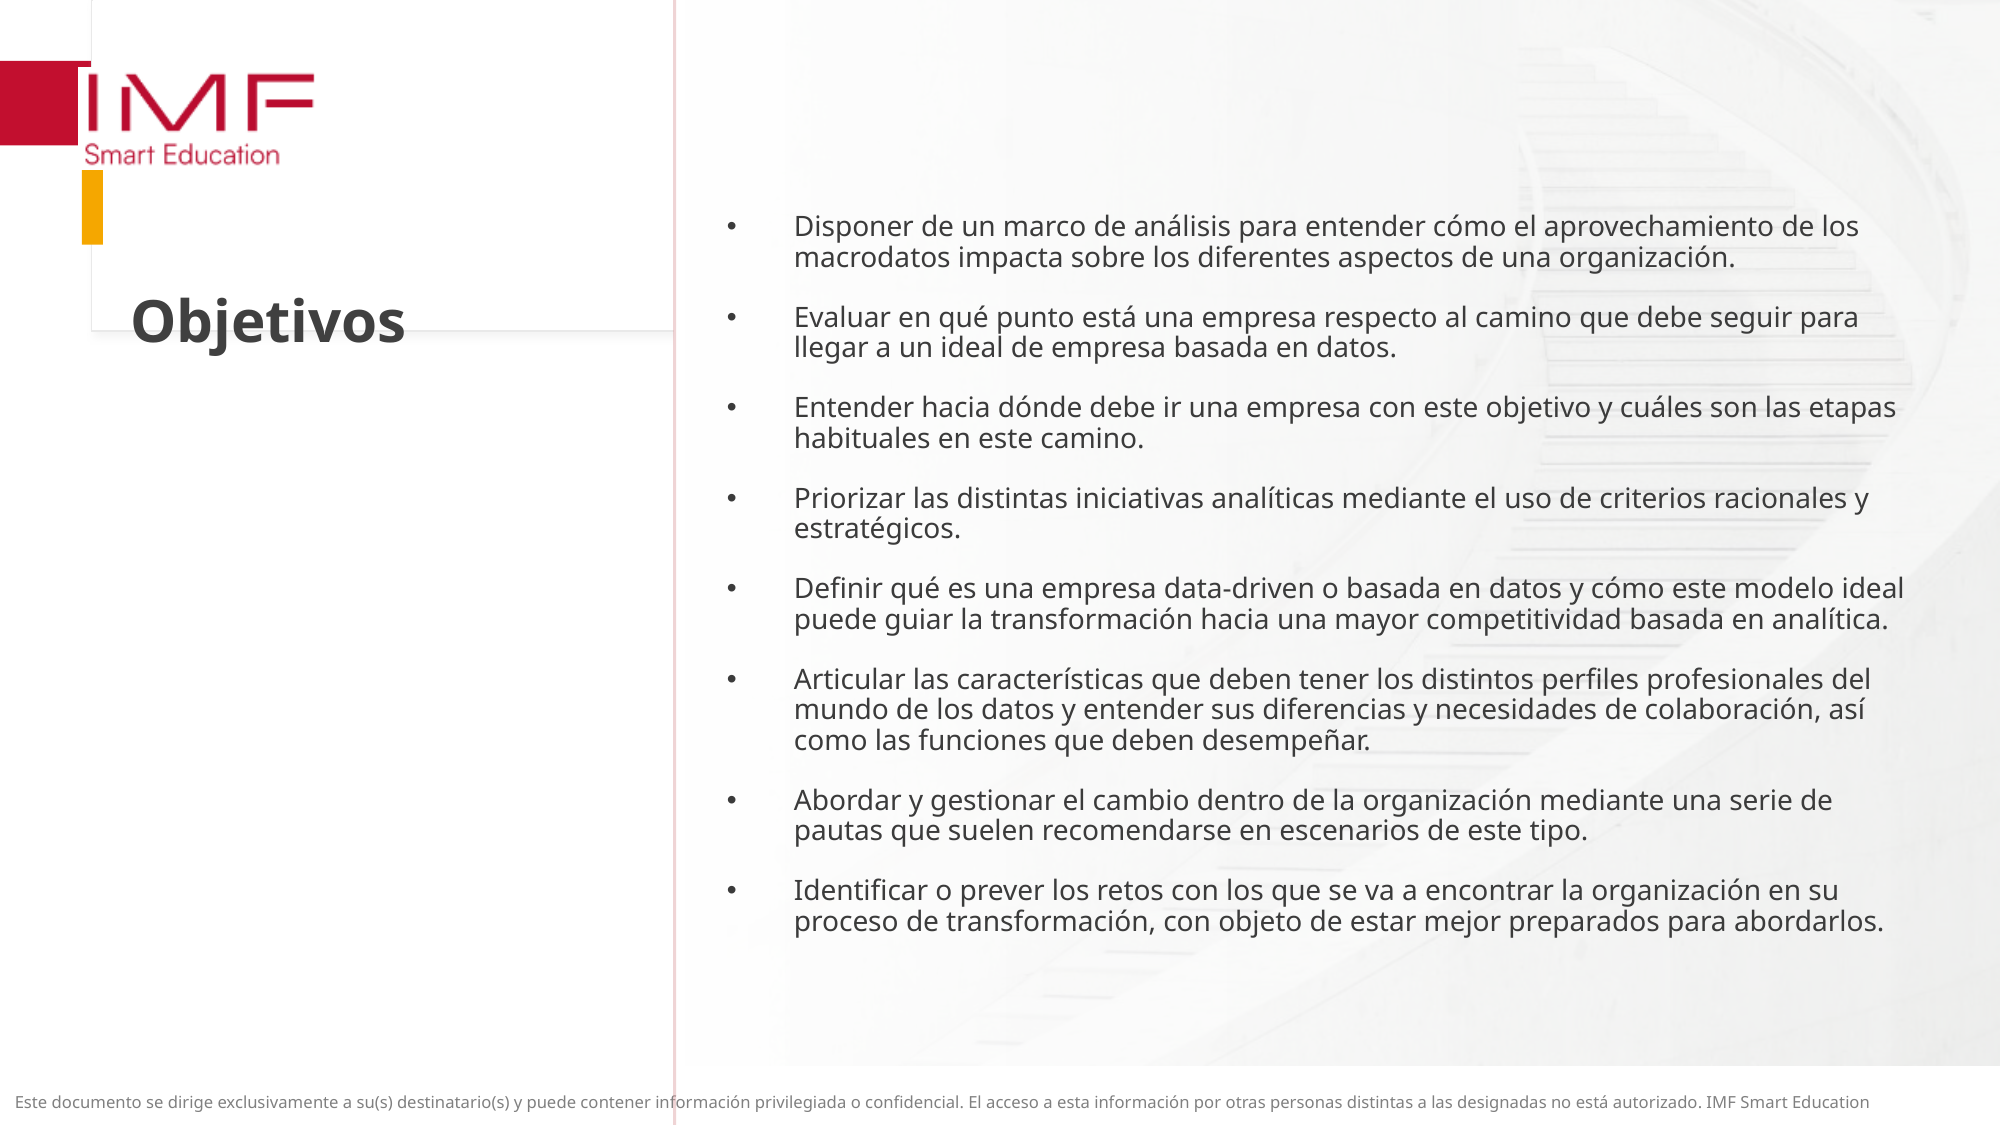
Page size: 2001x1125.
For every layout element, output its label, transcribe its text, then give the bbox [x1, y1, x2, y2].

picture [675, 0, 2000, 1066]
title Objetivos [115, 276, 559, 495]
picture [78, 67, 352, 173]
